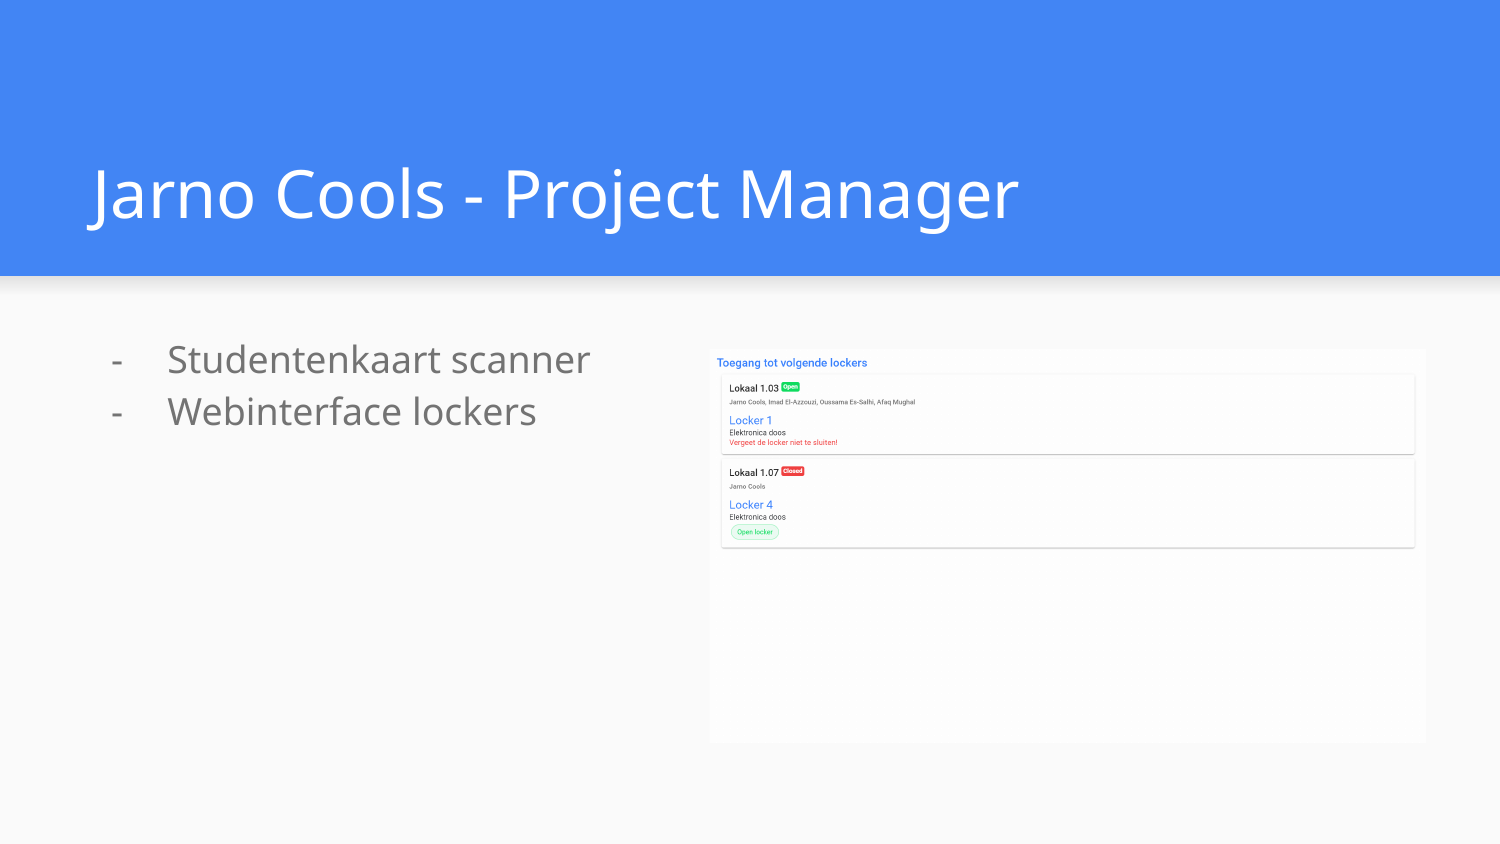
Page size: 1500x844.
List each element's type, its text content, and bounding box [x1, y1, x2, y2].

list Studentenkaart scanner Webinterface lockers [77, 314, 1427, 760]
title Jarno Cools - Project Manager [77, 121, 1427, 248]
picture [709, 348, 1427, 743]
